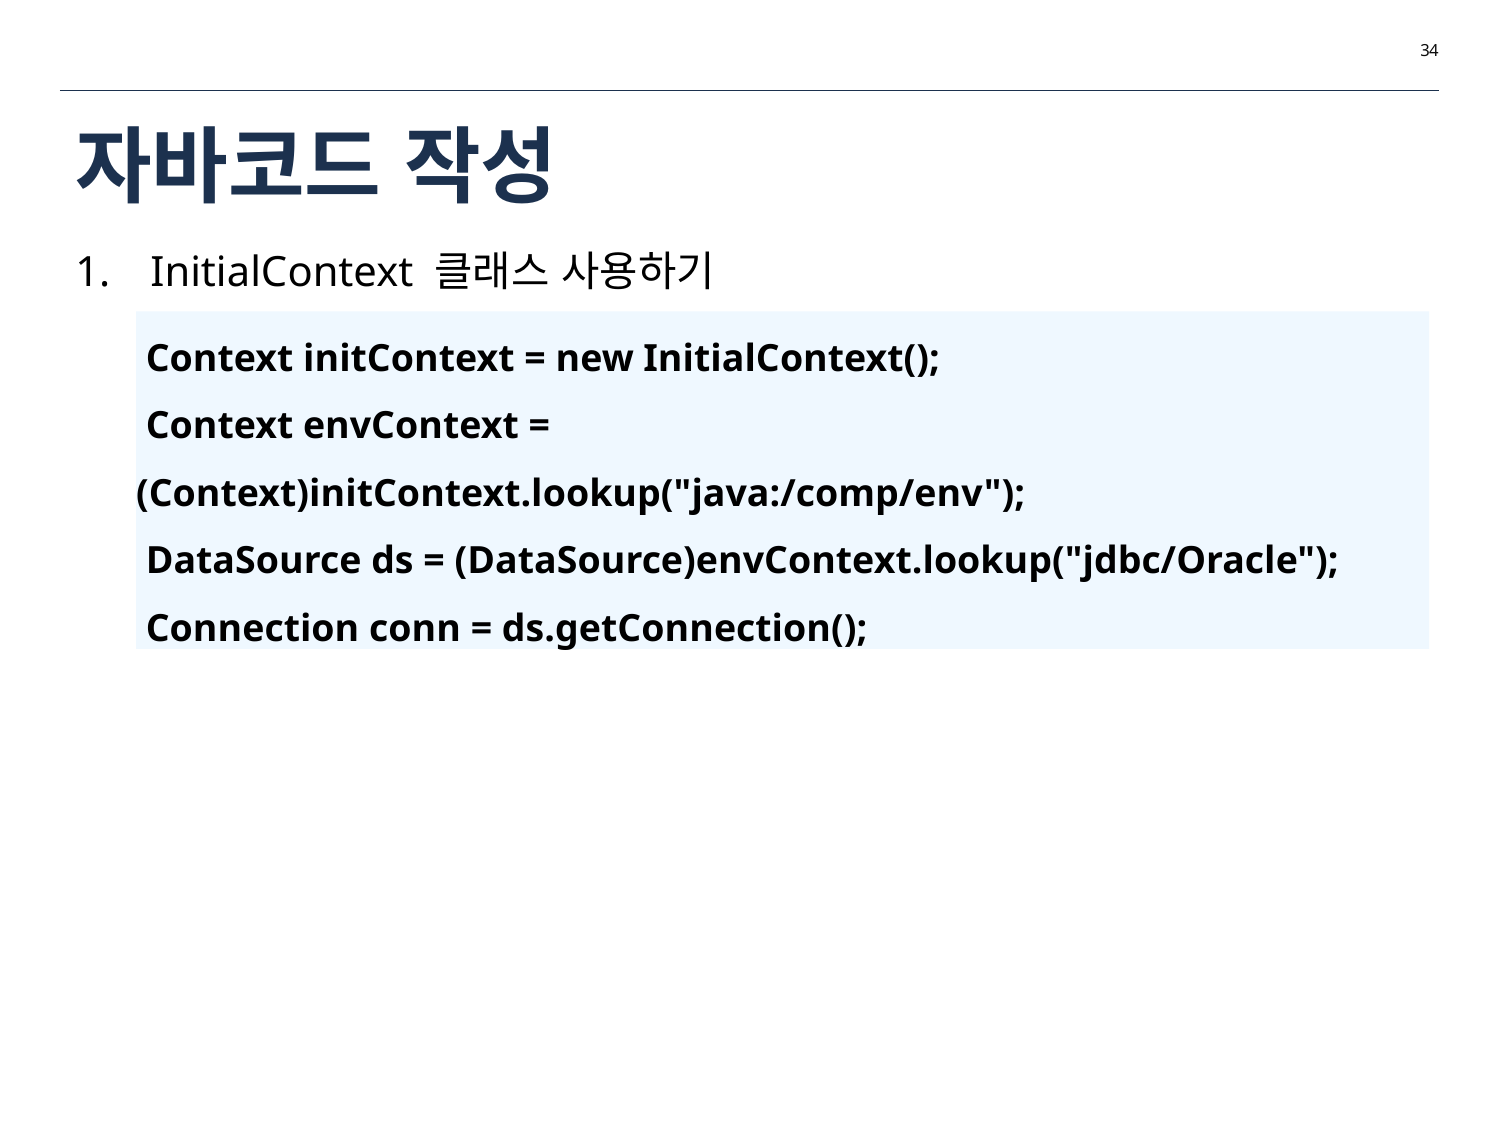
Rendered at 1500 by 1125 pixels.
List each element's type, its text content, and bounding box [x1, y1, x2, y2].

text_box 34 [1193, 32, 1454, 70]
title 자바코드 작성 [60, 93, 1438, 233]
text_box Context initContext = new InitialContext(); Context envContext = (Context)initContext.lookup("java:/comp/env"); DataSource ds = (DataSource)envContext.lookup("jdbc/Oracle"); Connection conn = ds.getConnection(); [136, 311, 1430, 649]
text_box InitialContext 클래스 사용하기 [60, 237, 1438, 318]
